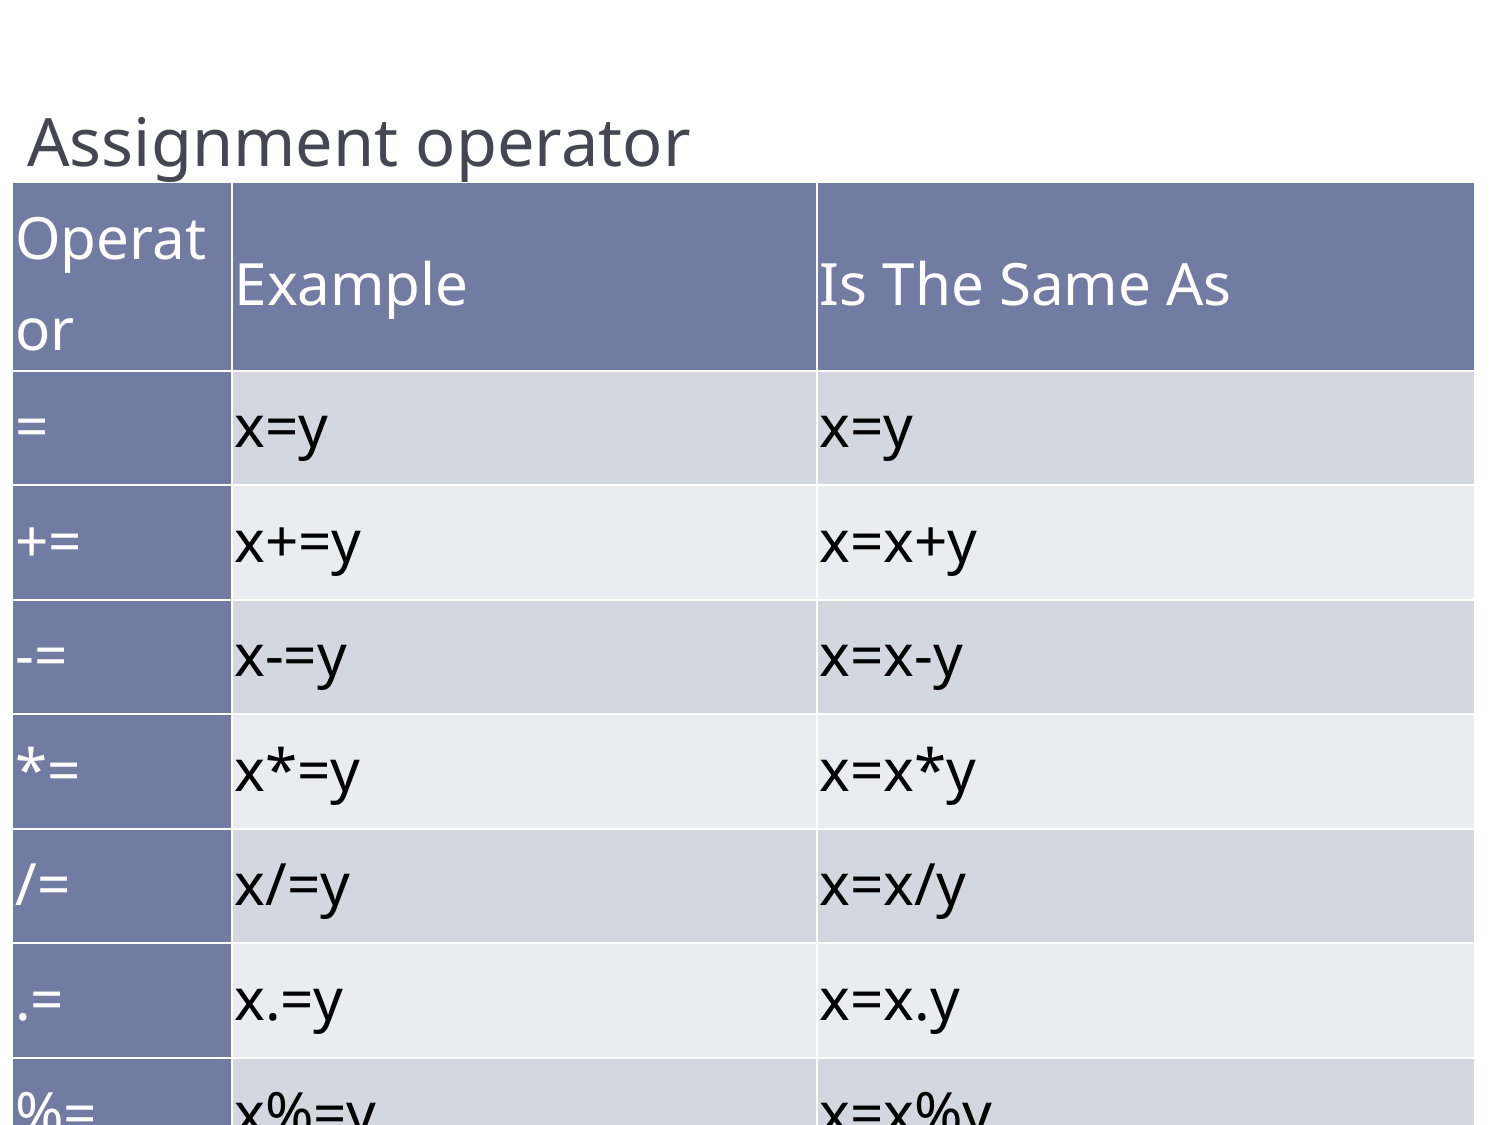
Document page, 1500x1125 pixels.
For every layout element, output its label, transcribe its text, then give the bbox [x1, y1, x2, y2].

title Assignment operator [12, 0, 1363, 182]
table_header Operator [13, 183, 231, 370]
table_cell x=x-y [818, 601, 1474, 713]
table_cell -= [13, 601, 231, 713]
table_cell x=y [233, 372, 816, 484]
table_cell += [13, 486, 231, 599]
table_header Is The Same As [818, 183, 1474, 370]
table_cell %= [13, 1059, 231, 1125]
table_cell x=x+y [818, 486, 1474, 599]
table_cell x-=y [233, 601, 816, 713]
slide_number 29 [100, 1042, 426, 1103]
table_cell x*=y [233, 715, 816, 828]
table_cell *= [13, 715, 231, 828]
table_cell x=x%y [818, 1059, 1474, 1125]
table_cell x.=y [233, 944, 816, 1057]
table_header Example [233, 183, 816, 370]
table_cell x=x.y [818, 944, 1474, 1057]
table_cell /= [13, 830, 231, 942]
table_cell = [13, 372, 231, 484]
table_cell x=x*y [818, 715, 1474, 828]
table_cell x/=y [233, 830, 816, 942]
table_cell x=y [818, 372, 1474, 484]
table_cell x=x/y [818, 830, 1474, 942]
table_cell x+=y [233, 486, 816, 599]
table_cell x%=y [233, 1059, 816, 1125]
table_cell .= [13, 944, 231, 1057]
